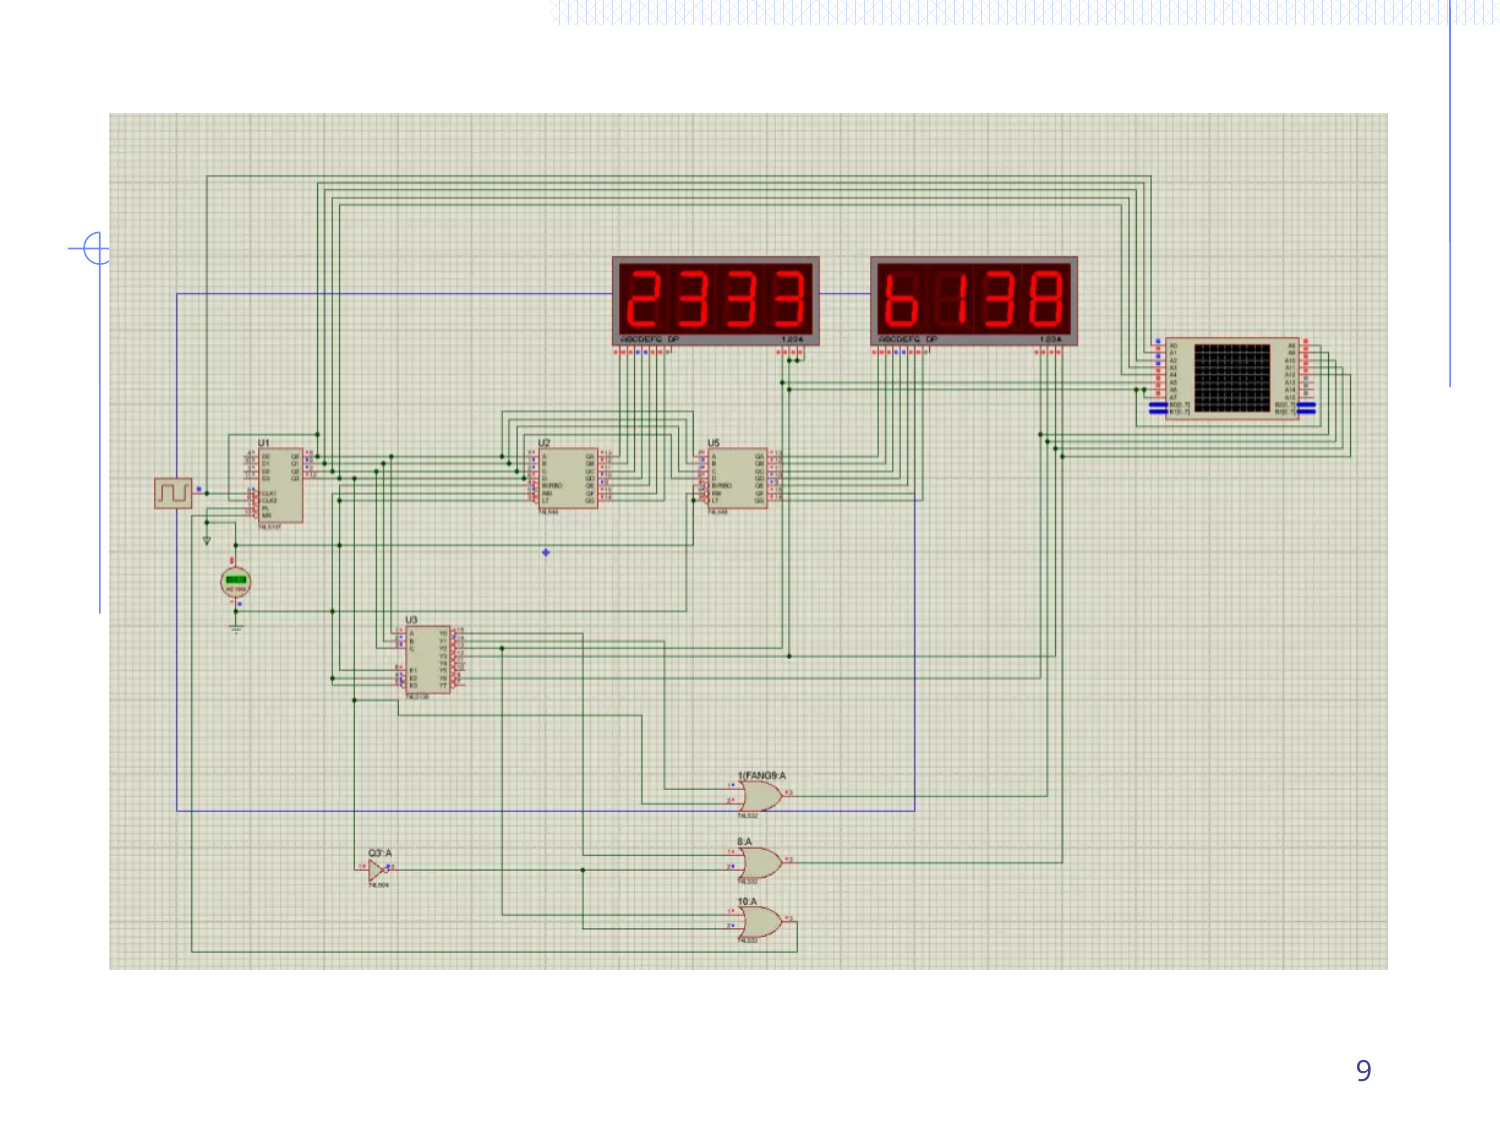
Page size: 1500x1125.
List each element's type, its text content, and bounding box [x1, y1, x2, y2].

slide_number 9 [1074, 1025, 1388, 1100]
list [109, 113, 1388, 970]
